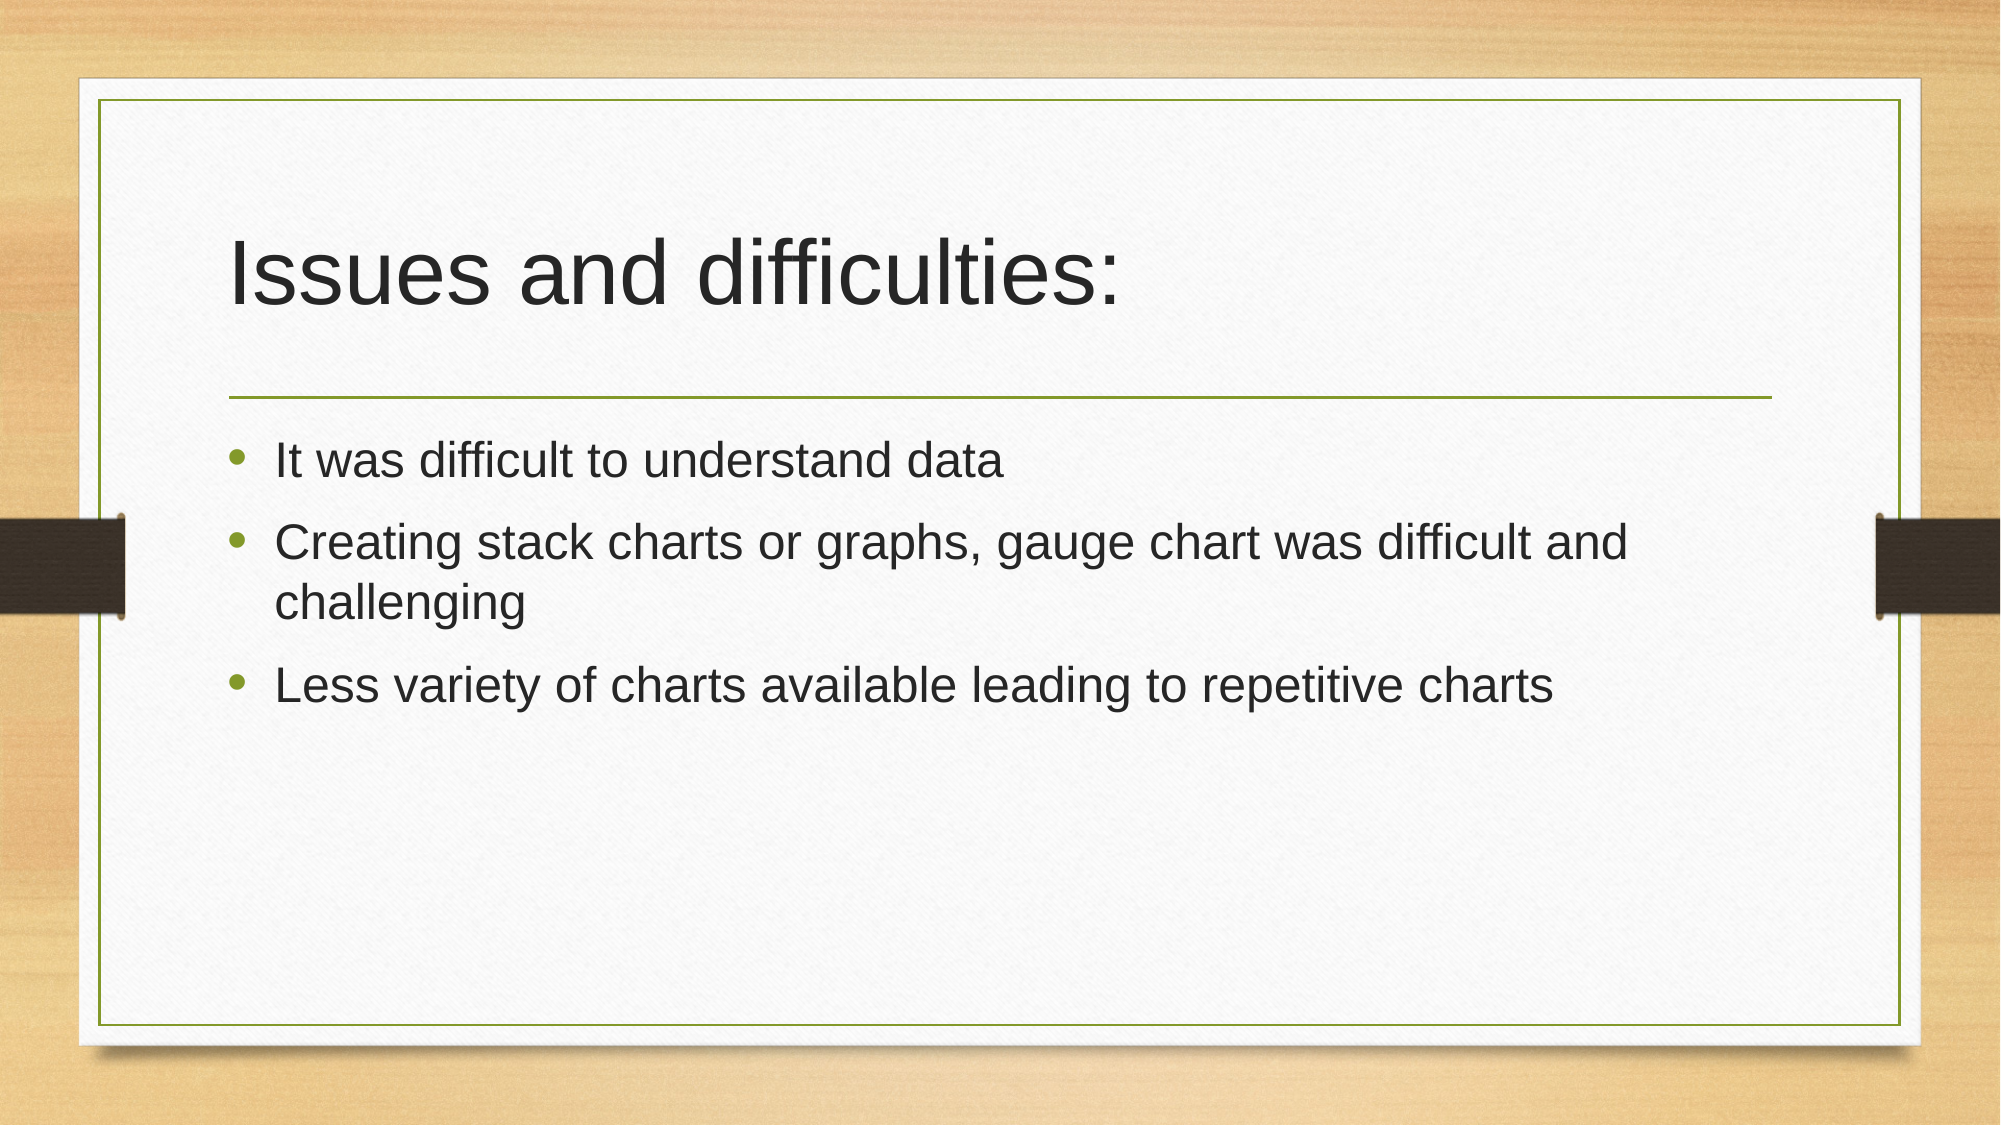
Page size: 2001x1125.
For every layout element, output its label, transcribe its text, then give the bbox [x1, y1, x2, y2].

picture [0, 0, 2001, 1125]
list It was difficult to understand data Creating stack charts or graphs, gauge chart was difficult and challenging Less variety of charts available leading to repetitive charts [212, 419, 1788, 964]
title Issues and difficulties: [212, 161, 1788, 375]
